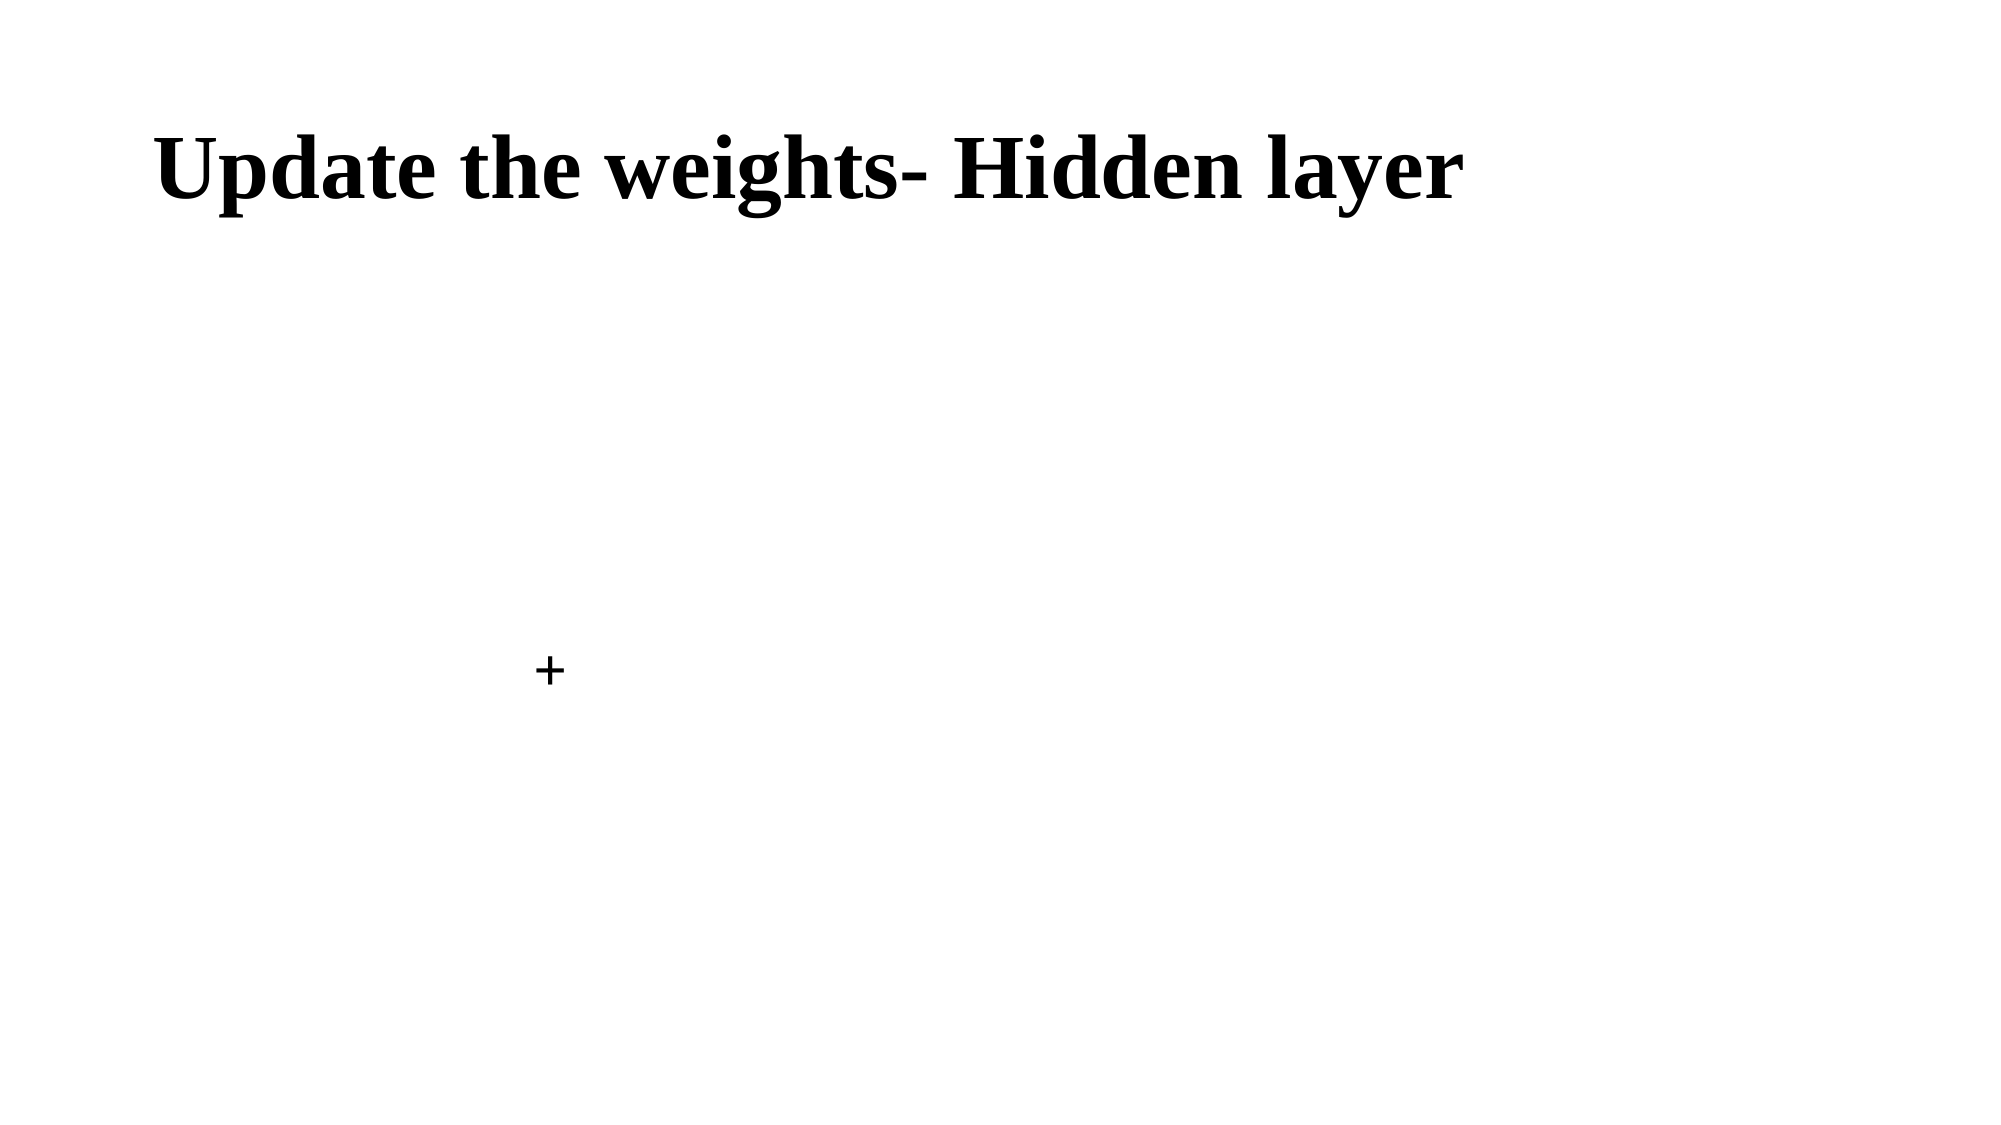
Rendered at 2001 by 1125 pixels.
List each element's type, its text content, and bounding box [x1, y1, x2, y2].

title Update the weights- Hidden layer [137, 59, 1863, 278]
